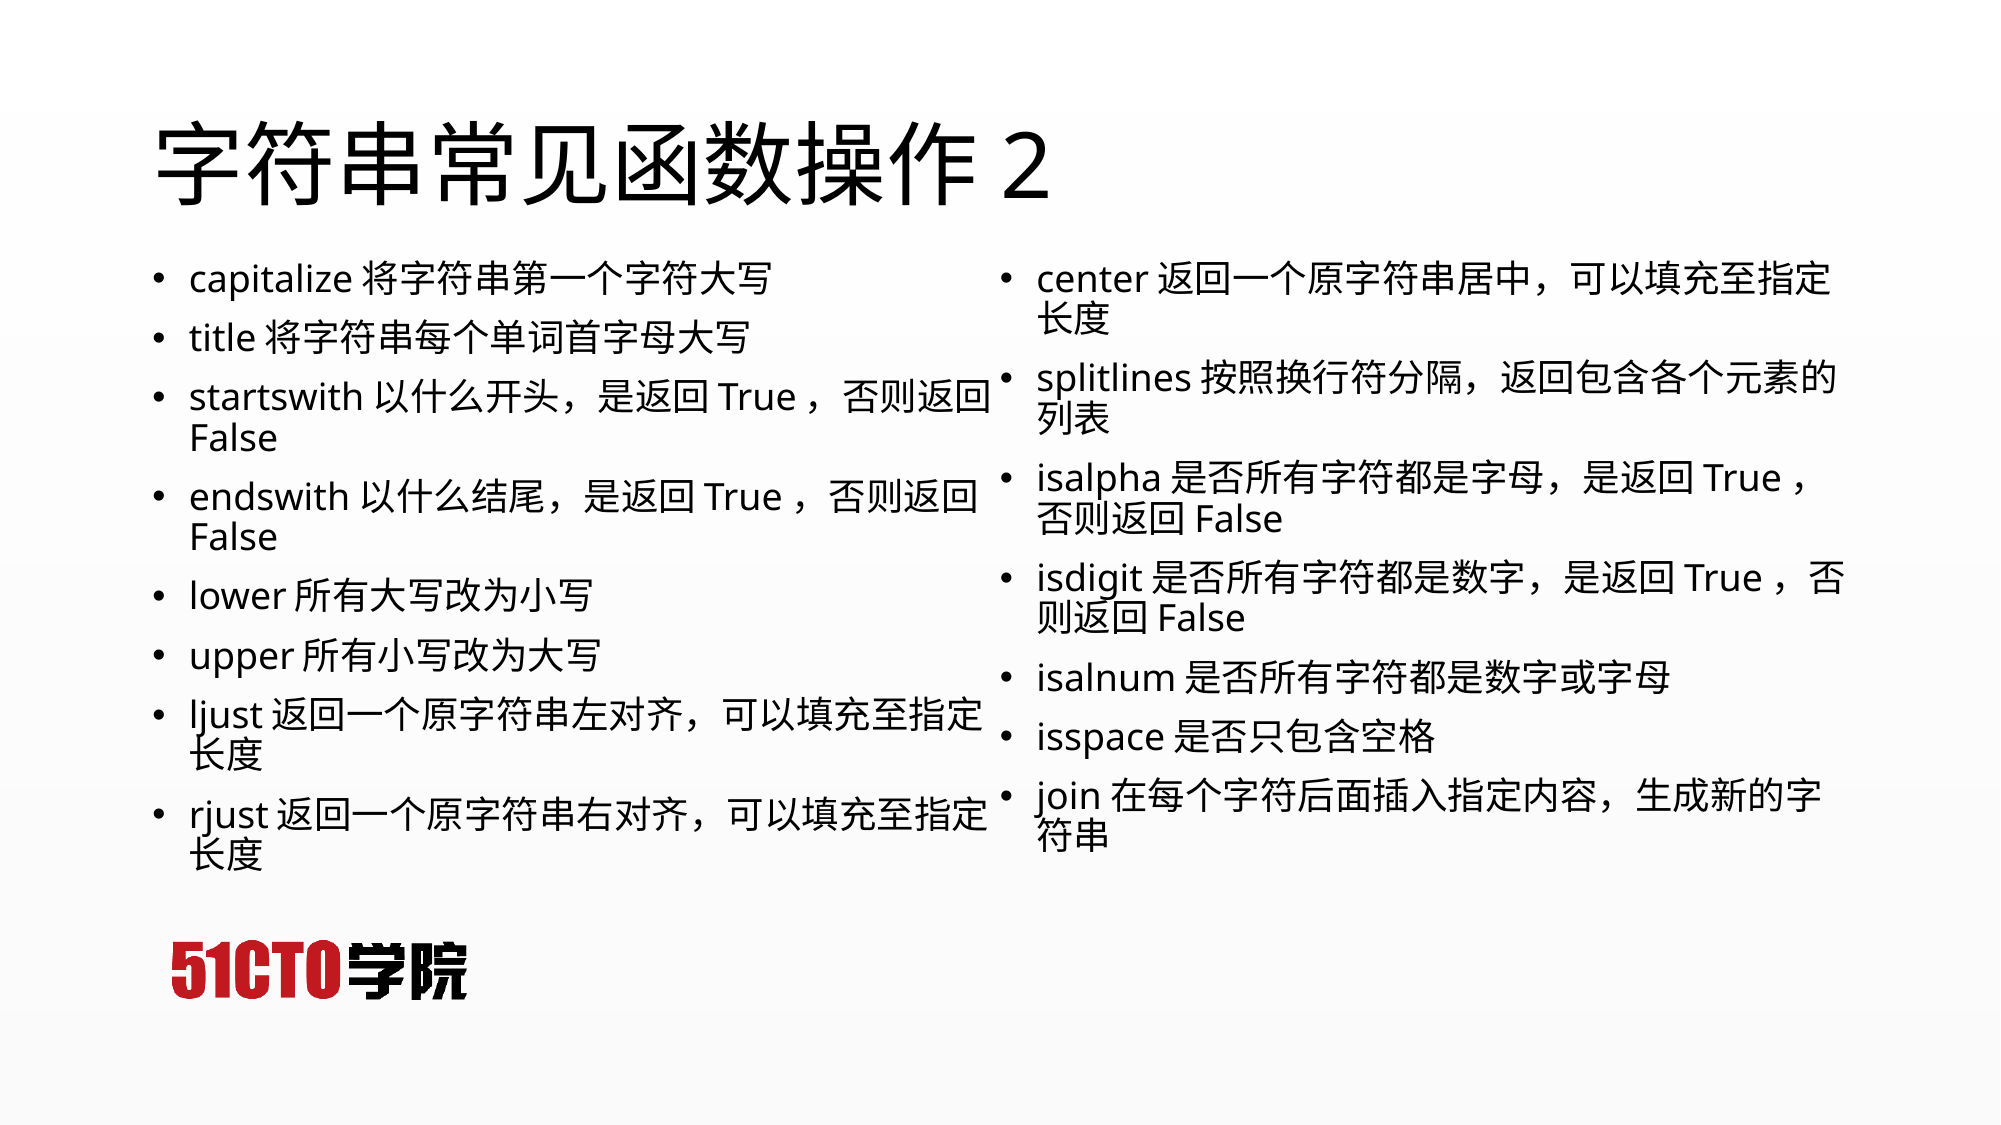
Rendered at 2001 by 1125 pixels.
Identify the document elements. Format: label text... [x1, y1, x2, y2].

title 字符串常见函数操作2 [137, 59, 1863, 252]
picture [172, 940, 467, 1000]
list capitalize将字符串第一个字符大写 title将字符串每个单词首字母大写 startswith以什么开头，是返回True，否则返回False endswith以什么结尾，是返回True，否则返回False lower所有大写改为小写 upper所有小写改为大写 ljust返回一个原字符串左对齐，可以填充至指定长度 rjust返回一个原字符串右对齐，可以填充至指定长度 center返回一个原字符串居中，可以填充至指定长度 splitlines按照换行符分隔，返回包含各个元素的列表 isalpha是否所有字符都是字母，是返回True，否则返回False isdigit是否所有字符都是数字，是返回True，否则返回False isalnum是否所有字符都是数字或字母 isspace是否只包含空格 join在每个字符后面插入指定内容，生成新的字符串 [137, 252, 1863, 891]
